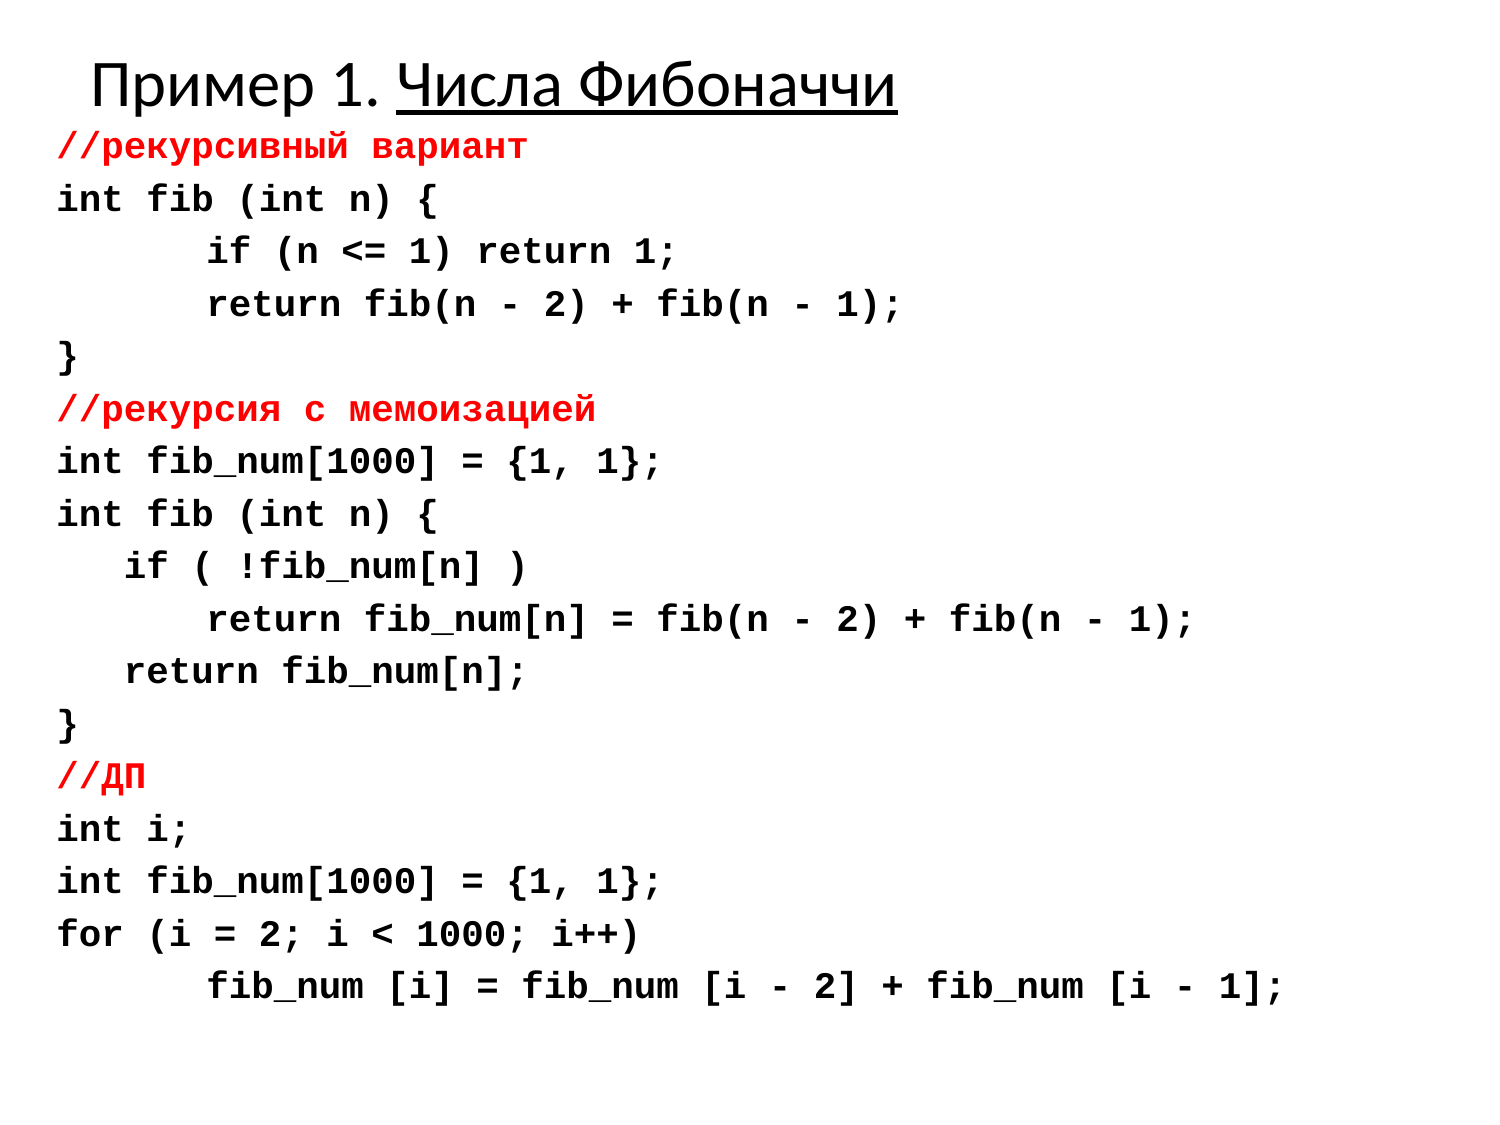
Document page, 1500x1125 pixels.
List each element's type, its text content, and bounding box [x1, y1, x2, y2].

title Пример 1. Числа Фибоначчи [74, 44, 1426, 113]
list //рекурсивный вариант int fib (int n) { if (n <= 1) return 1; return fib(n - 2) + fib(n - 1); } //рекурсия с мемоизацией int fib_num[1000] = {1, 1}; int fib (int n) { if ( !fib_num[n] ) return fib_num[n] = fib(n - 2) + fib(n - 1); return fib_num[n]; } //ДП int i; int fib_num[1000] = {1, 1}; for (i = 2; i < 1000; i++) fib_num [i] = fib_num [i - 2] + fib_num [i - 1]; [41, 113, 1500, 1125]
